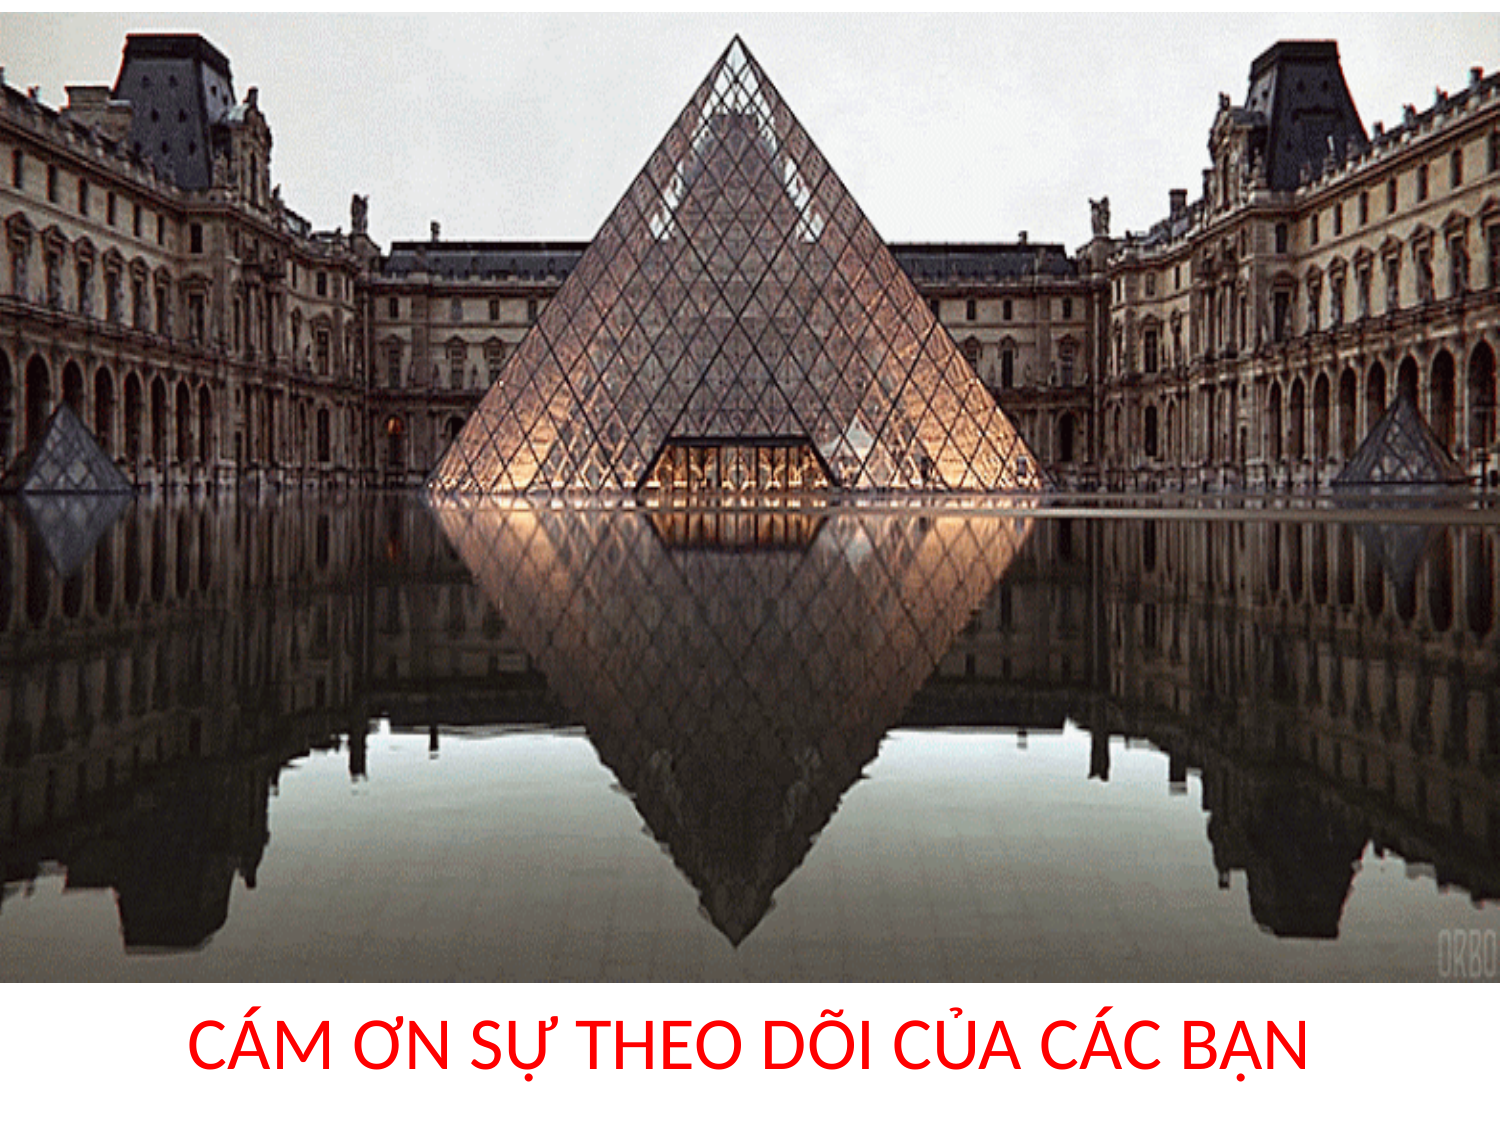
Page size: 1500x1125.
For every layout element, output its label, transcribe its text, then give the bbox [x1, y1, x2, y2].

picture [0, 12, 1500, 984]
text_box CÁM ƠN SỰ THEO DÕI CỦA CÁC BẠN [172, 991, 1327, 1093]
